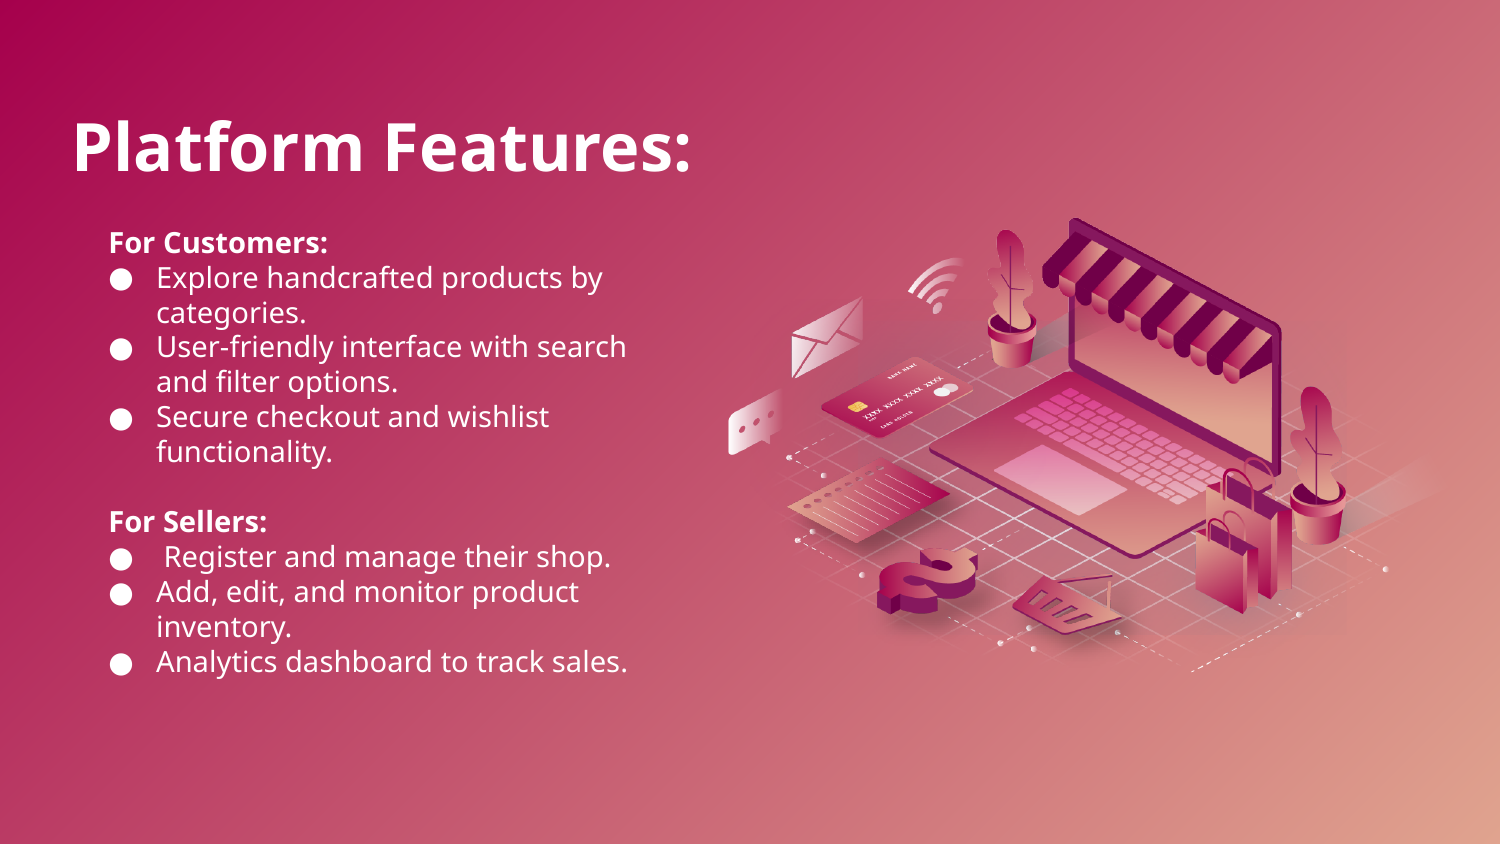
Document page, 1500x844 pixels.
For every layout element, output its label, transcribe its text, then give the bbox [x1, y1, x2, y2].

title Platform Features: [56, 45, 879, 244]
picture [686, 183, 1493, 721]
list For Customers: Explore handcrafted products by categories. User-friendly interface with search and filter options. Secure checkout and wishlist functionality. For Sellers: Register and manage their shop. Add, edit, and monitor product inventory. Analytics dashboard to track sales. [66, 244, 687, 762]
